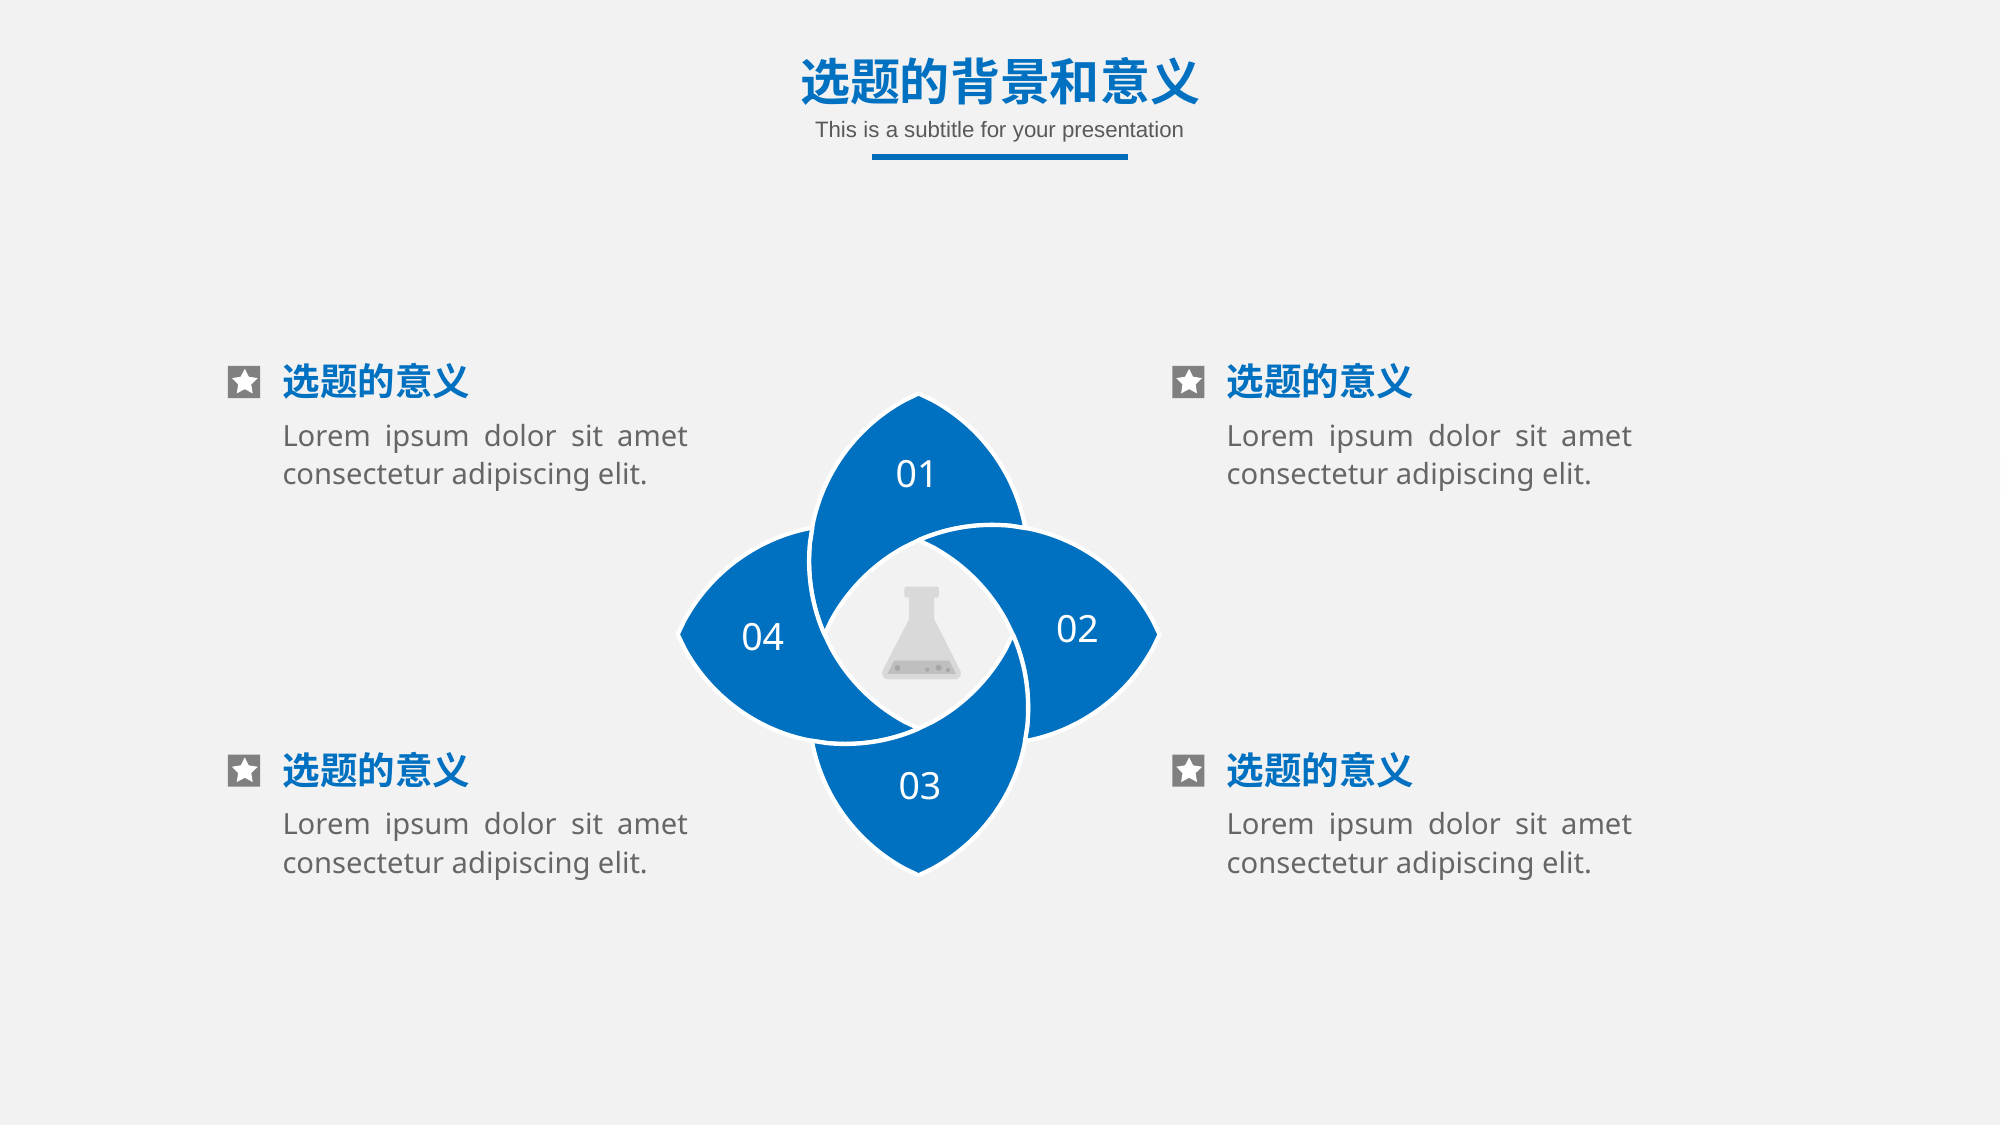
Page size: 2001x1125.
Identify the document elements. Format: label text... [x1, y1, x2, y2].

text_box 04 [675, 525, 919, 743]
text_box 03 [810, 632, 1031, 878]
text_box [227, 739, 703, 888]
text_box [881, 586, 962, 680]
text_box This is a subtitle for your presentation [803, 114, 1197, 142]
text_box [1172, 350, 1648, 500]
text_box 01 [810, 391, 1027, 634]
text_box 选题的背景和意义 [756, 43, 1244, 119]
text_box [227, 350, 703, 500]
text_box 02 [916, 522, 1162, 743]
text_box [1172, 739, 1648, 888]
